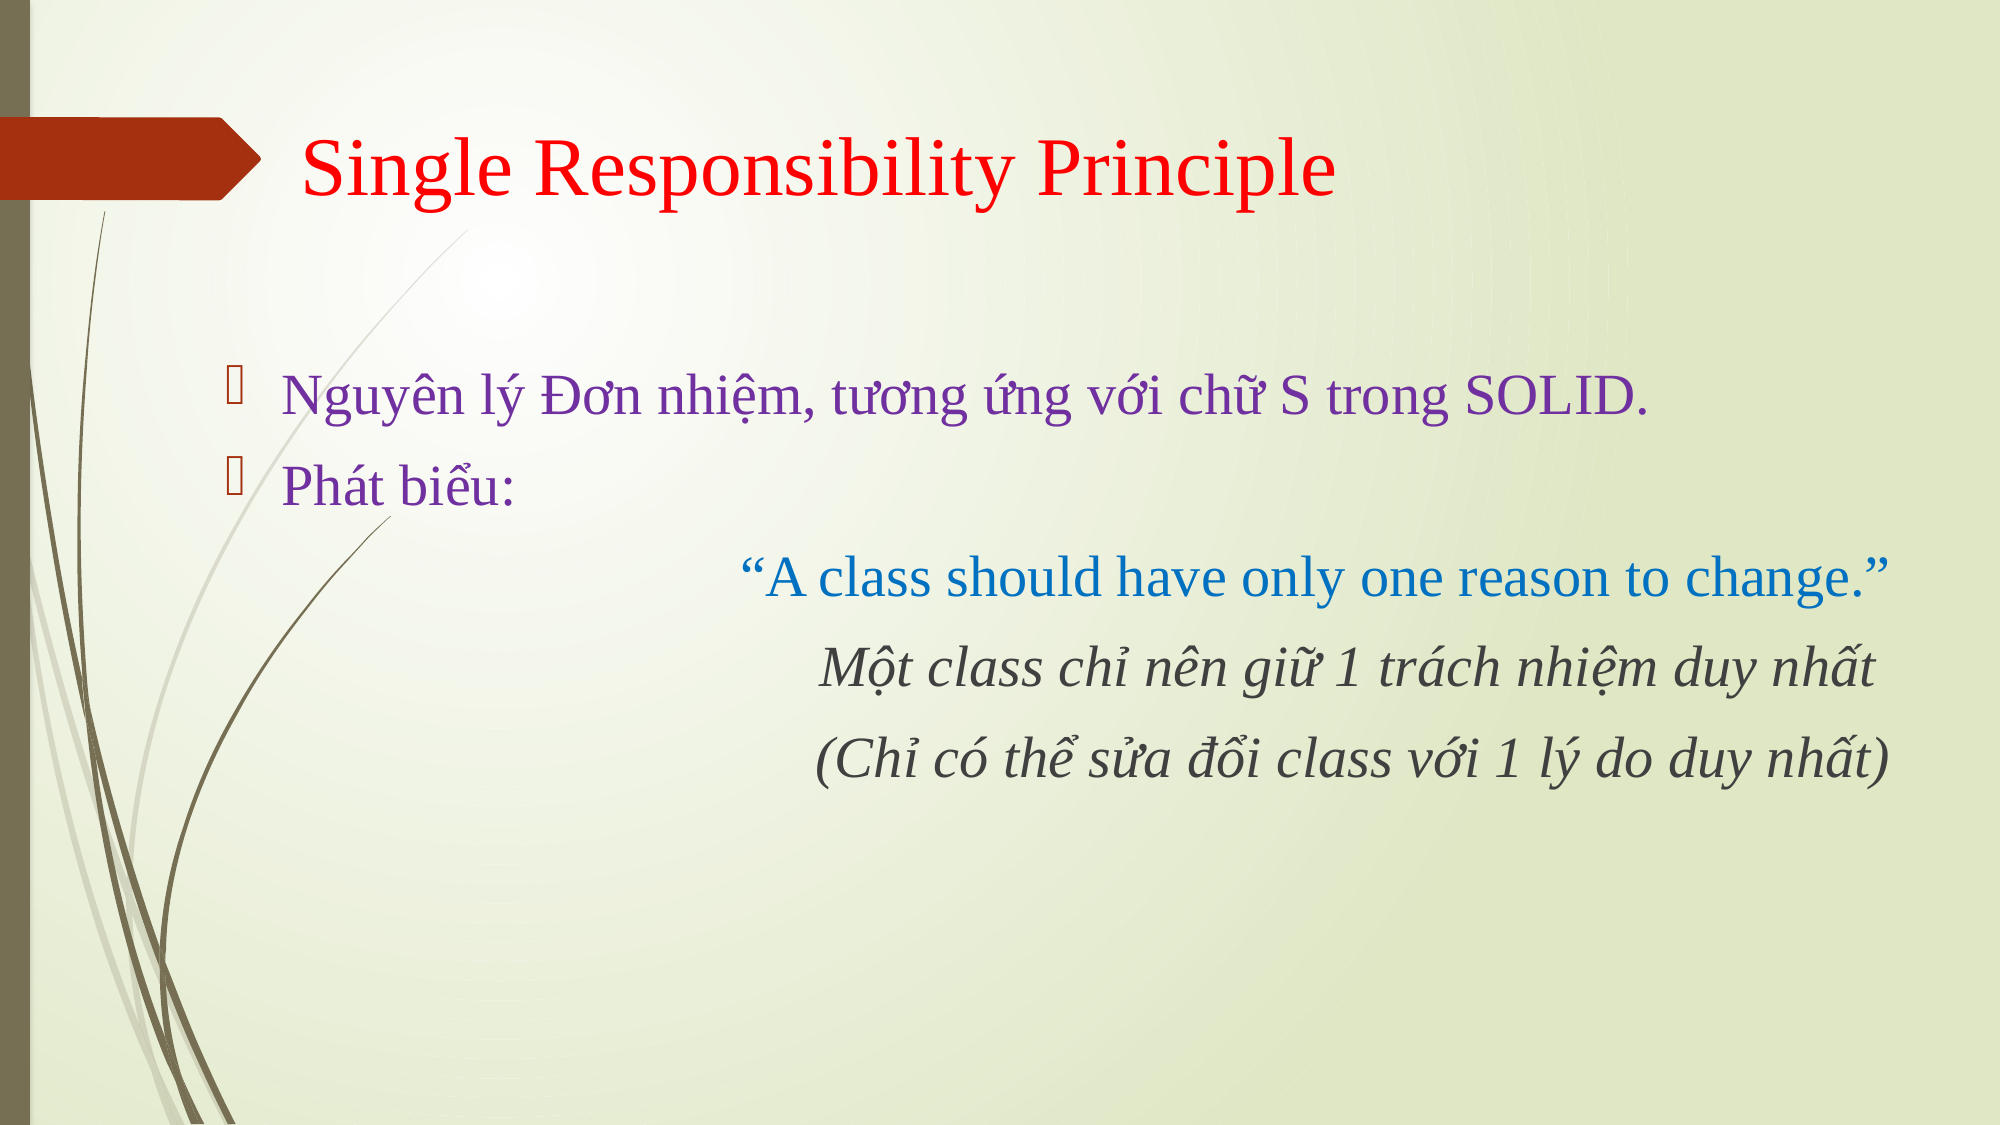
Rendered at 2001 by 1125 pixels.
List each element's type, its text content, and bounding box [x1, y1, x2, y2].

text_box Single Responsibility Principle [210, 104, 1357, 212]
text_box Nguyên lý Đơn nhiệm, tương ứng với chữ S trong SOLID. Phát biểu: “A class should have only one reason to change.” Một class chỉ nên giữ 1 trách nhiệm duy nhất (Chỉ có thể sửa đổi class với 1 lý do duy nhất) [210, 348, 1906, 872]
